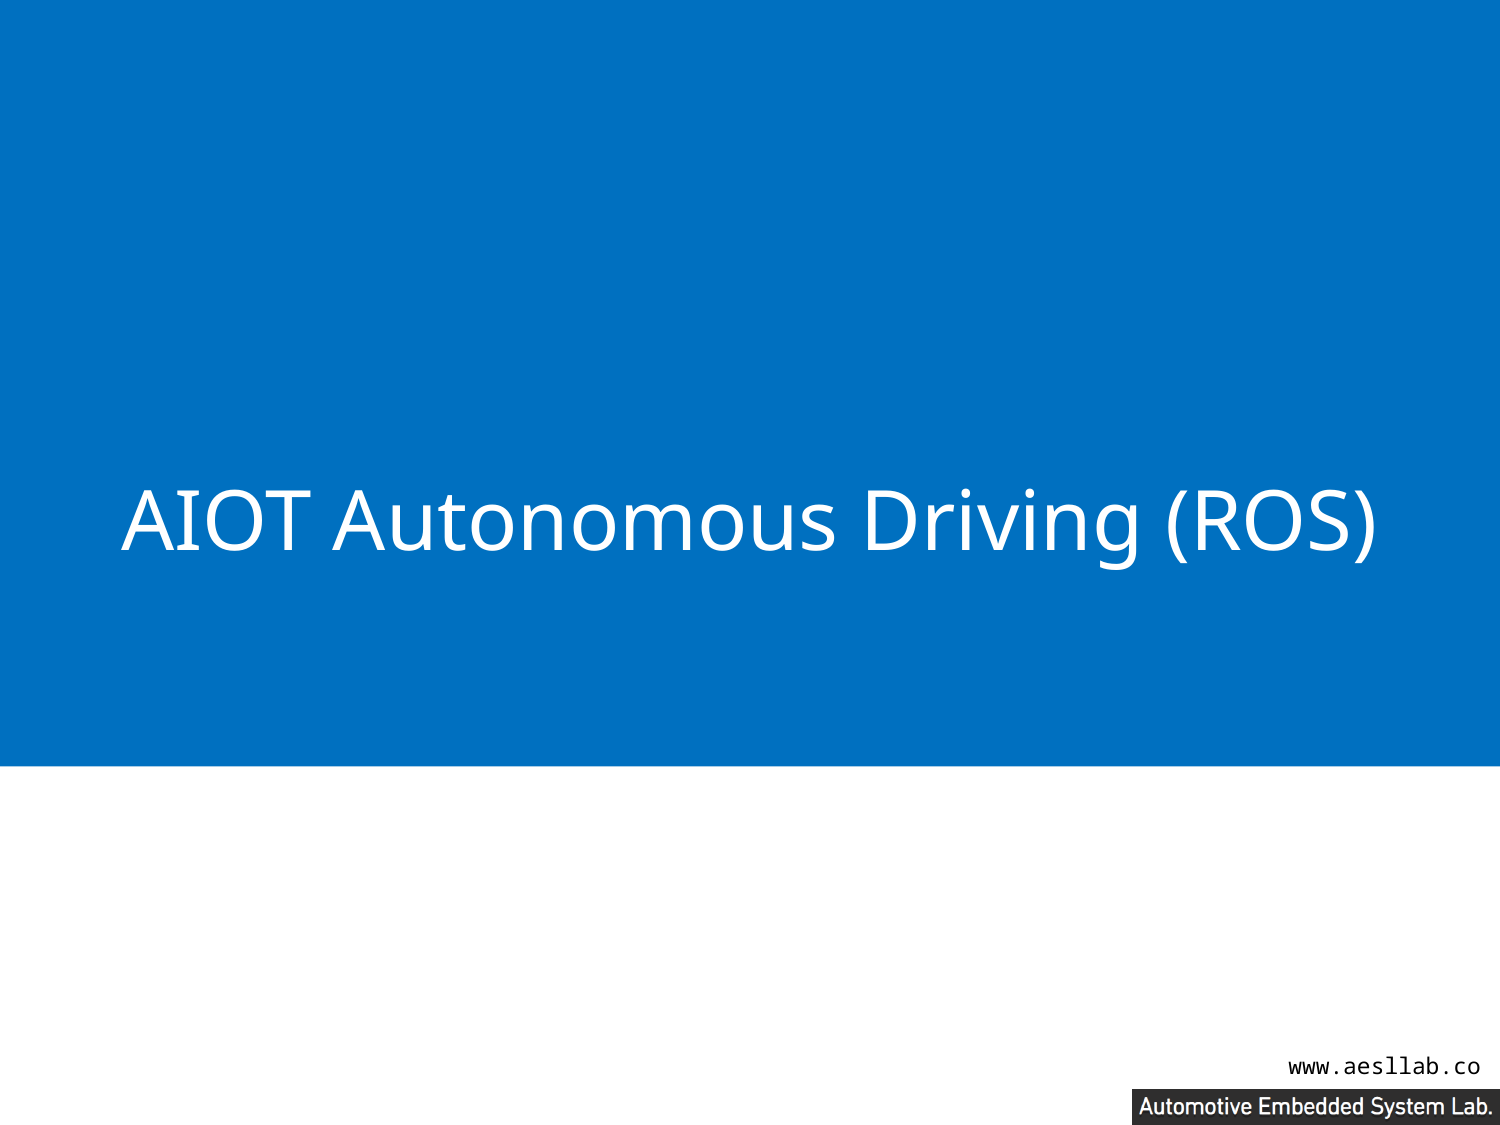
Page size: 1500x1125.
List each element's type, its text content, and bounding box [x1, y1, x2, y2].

picture [1132, 1089, 1500, 1125]
title AIOT Autonomous Driving (ROS) [99, 184, 1401, 576]
